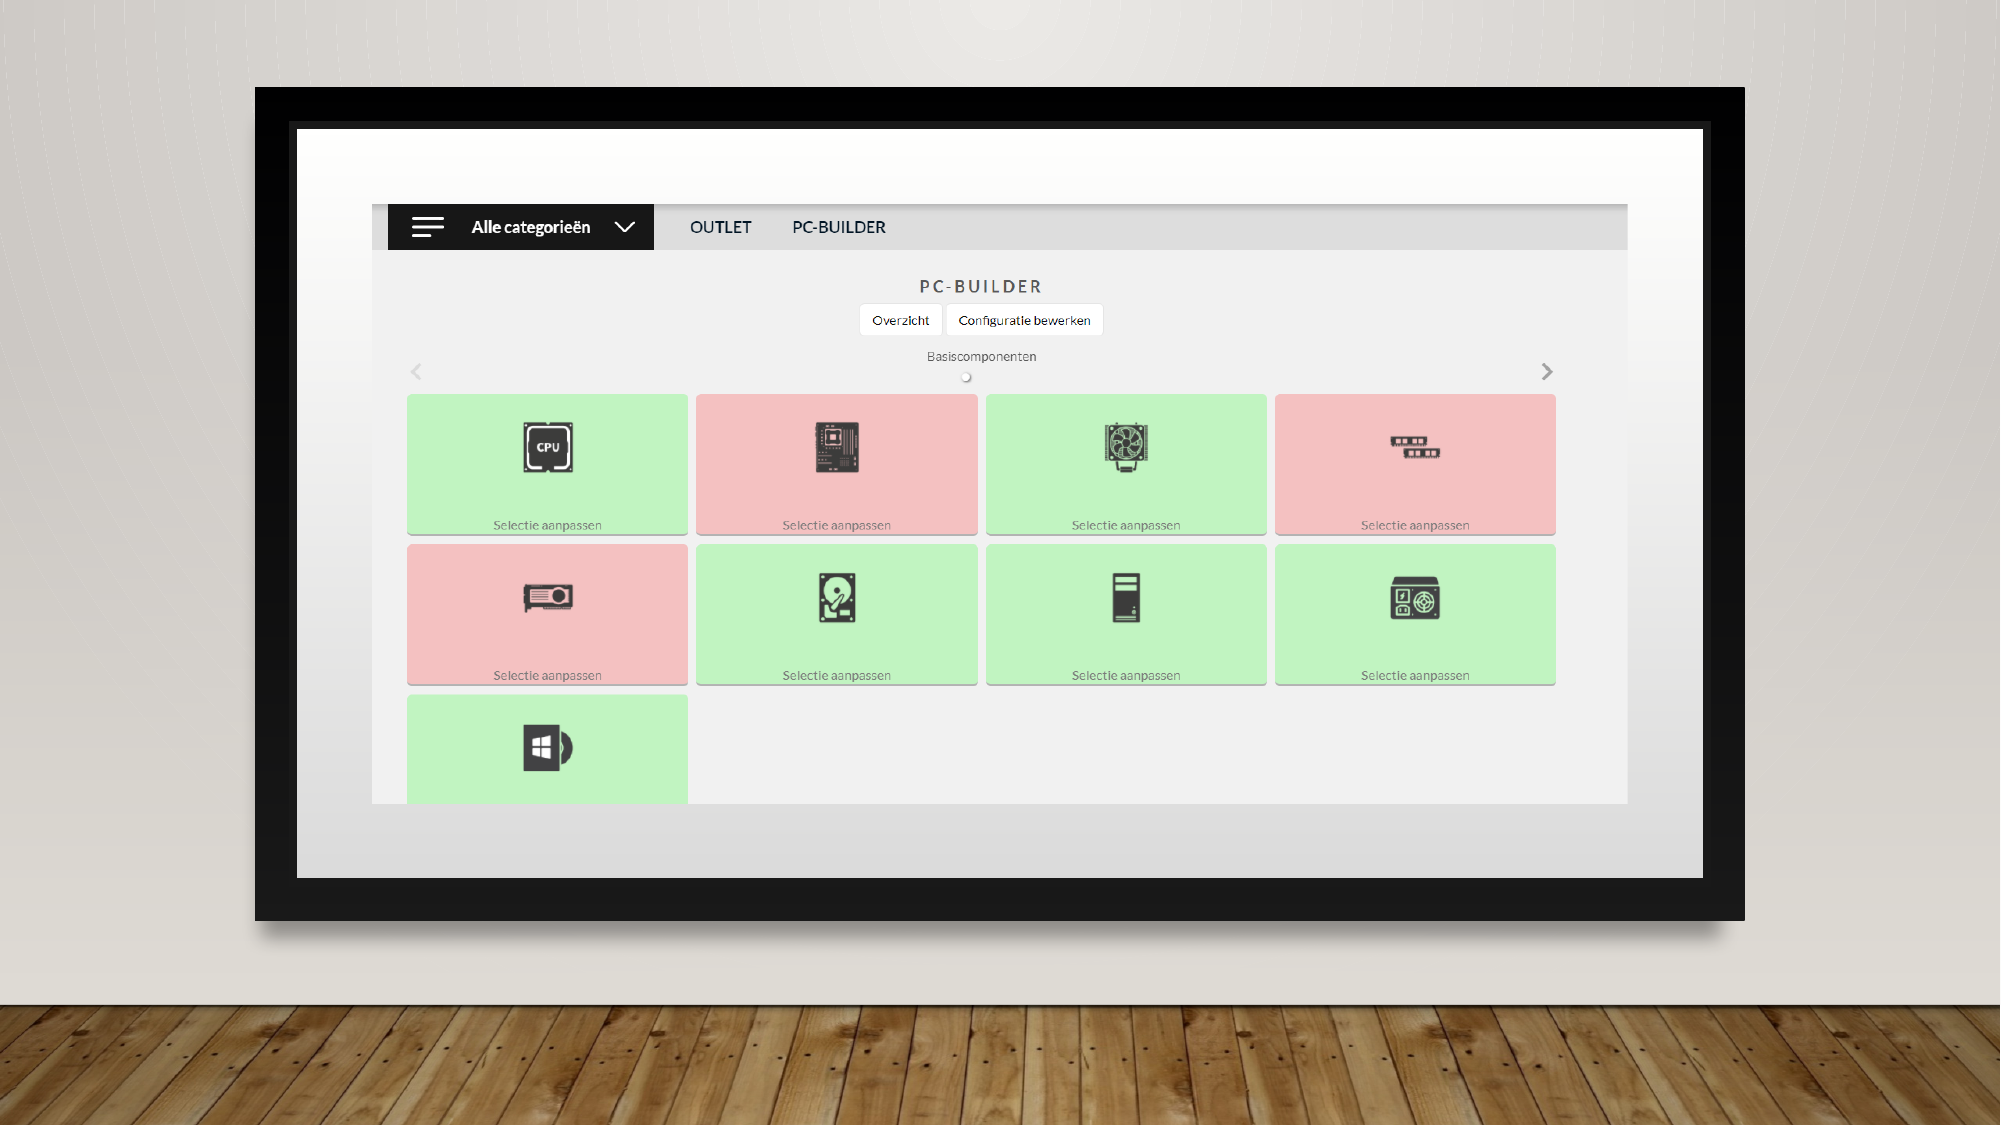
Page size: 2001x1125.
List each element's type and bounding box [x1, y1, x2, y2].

picture [371, 204, 1628, 804]
text_box [254, 87, 1745, 921]
text_box [292, 124, 1708, 883]
picture [0, 1005, 2000, 1125]
